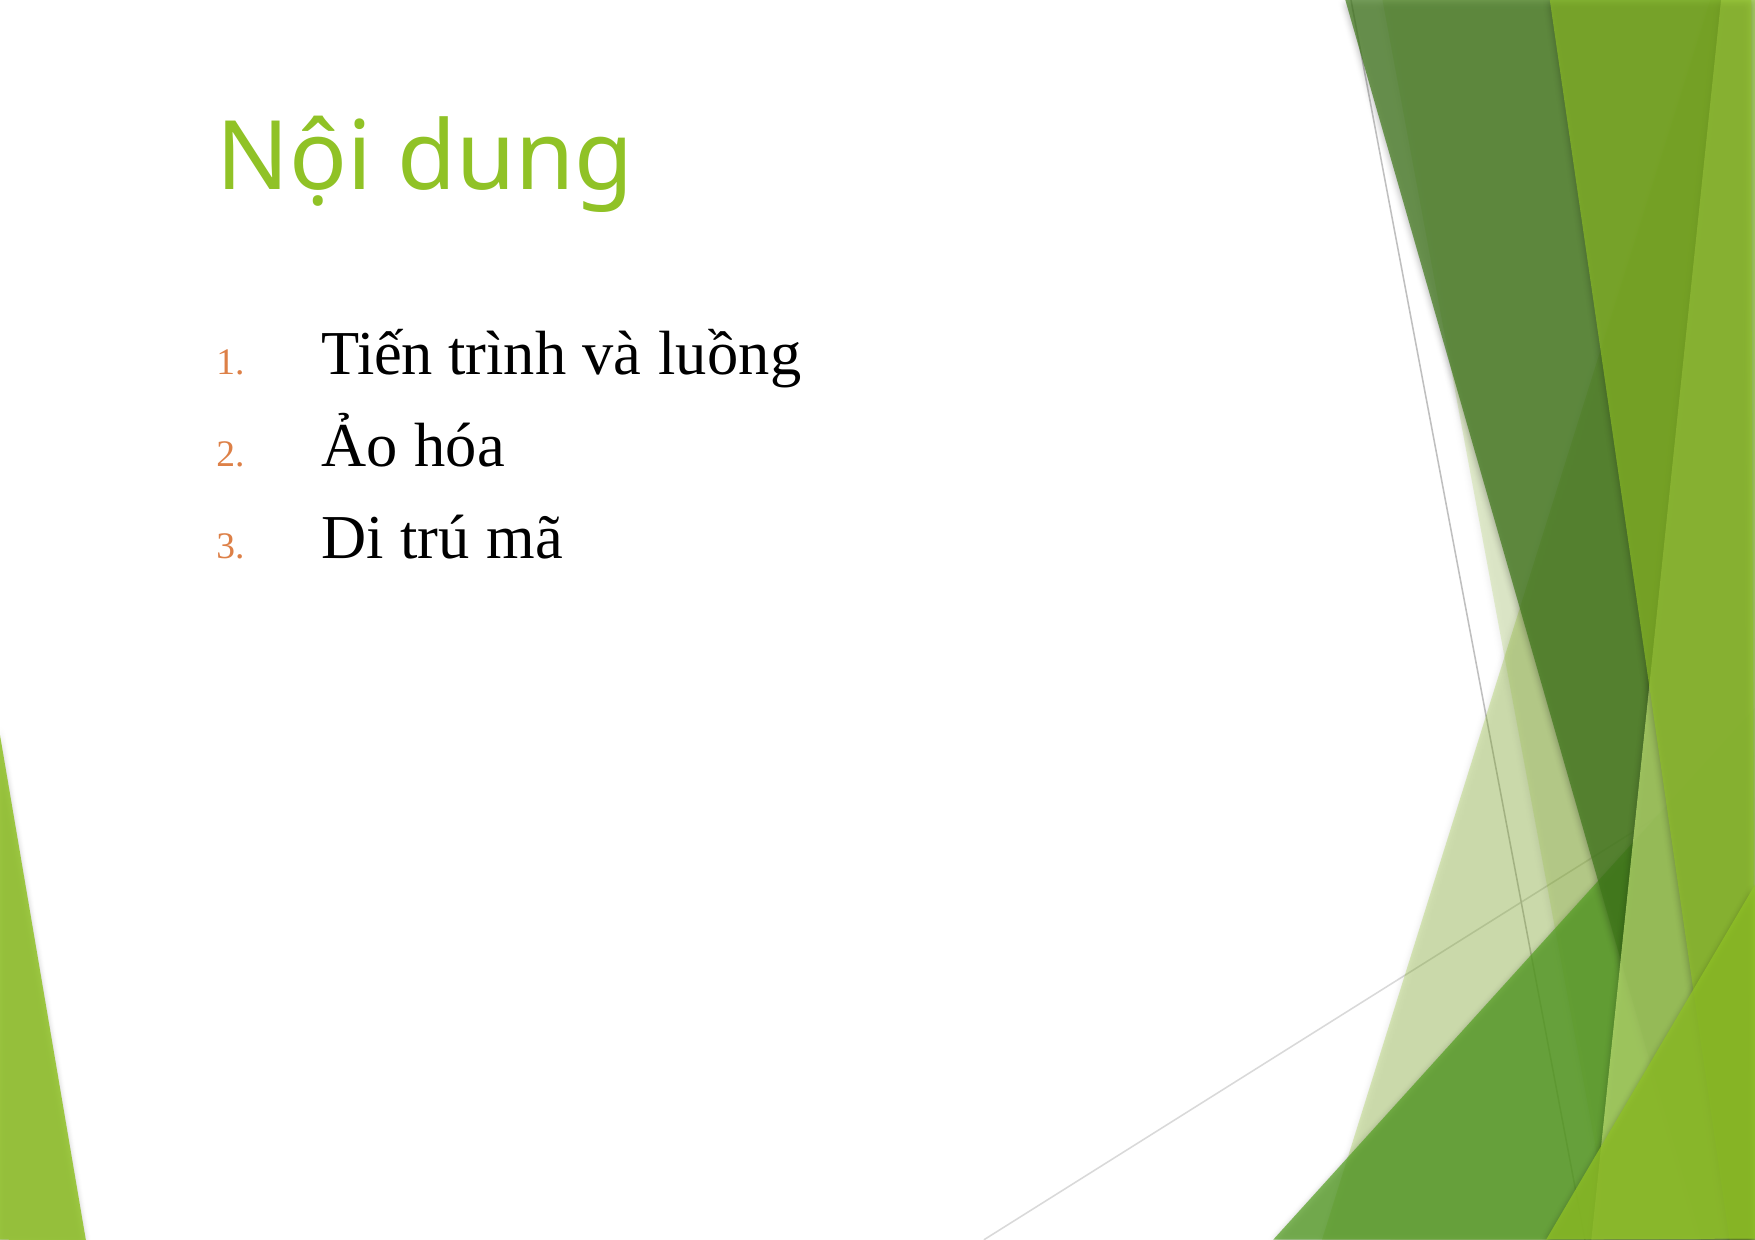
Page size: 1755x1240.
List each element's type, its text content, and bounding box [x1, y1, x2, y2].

title Nội dung [214, 91, 965, 301]
text_box Tiến trình và luồng Ảo hóa Di trú mã [214, 293, 809, 571]
